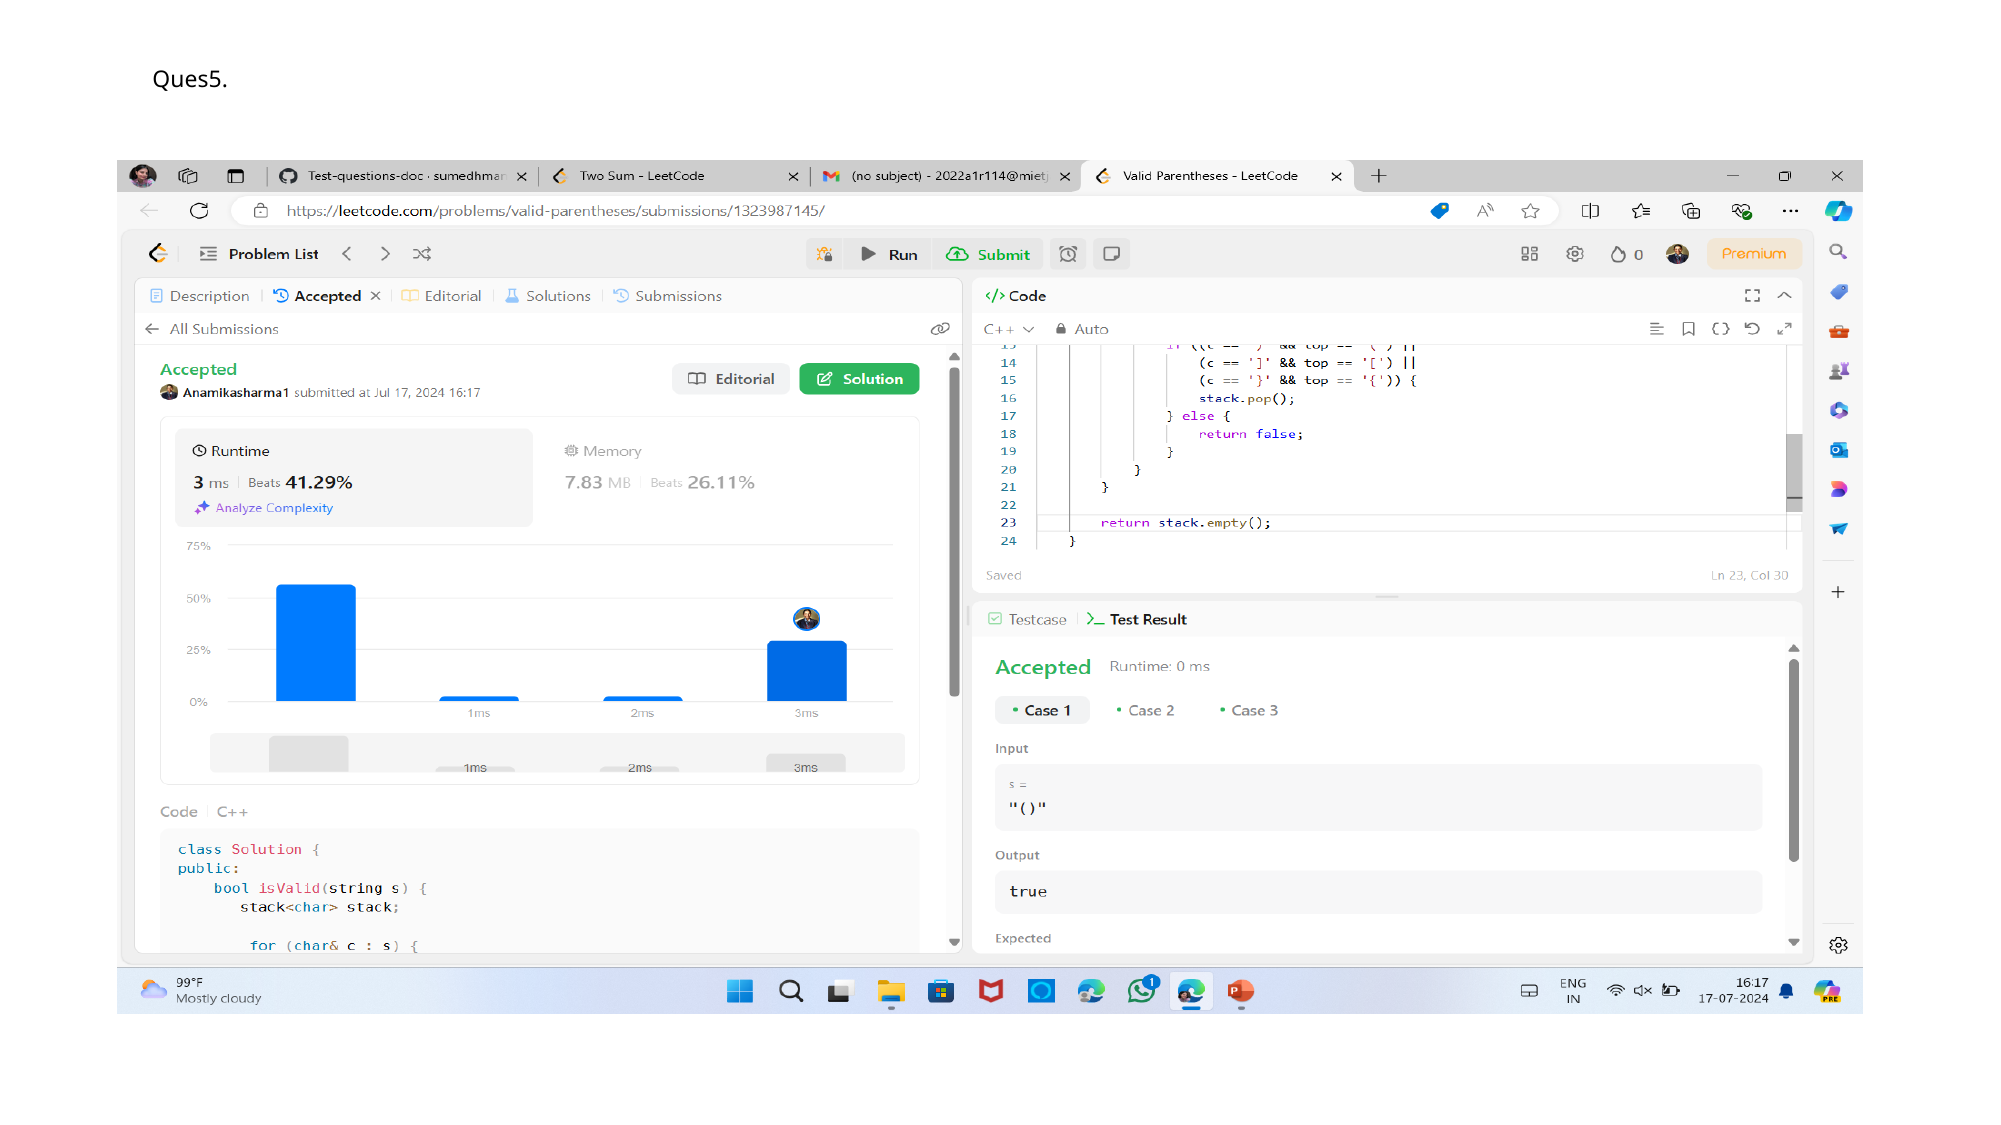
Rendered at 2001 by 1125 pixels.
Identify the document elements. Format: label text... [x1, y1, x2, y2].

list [117, 160, 1863, 1014]
title Ques5. [137, 59, 1863, 100]
